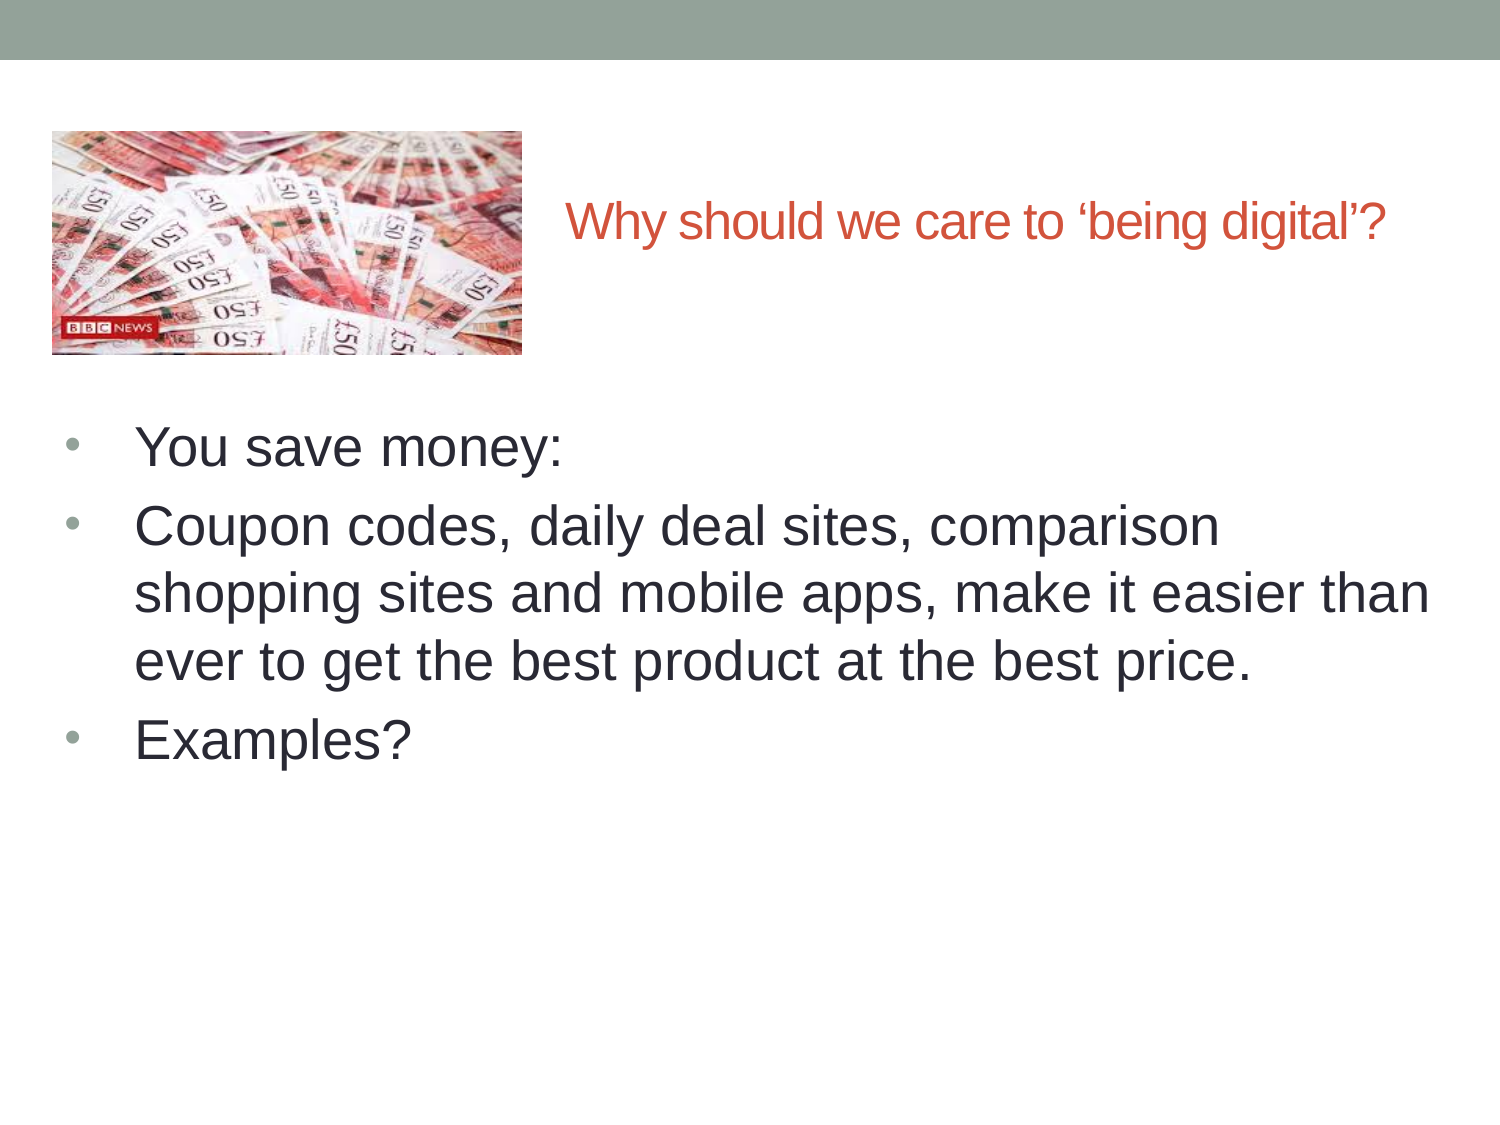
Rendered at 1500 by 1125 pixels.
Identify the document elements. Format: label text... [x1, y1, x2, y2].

title Why should we care to ‘being digital’? [550, 157, 1500, 280]
list You save money: Coupon codes, daily deal sites, comparison shopping sites and mobile apps, make it easier than ever to get the best product at the best price. Examples? [49, 402, 1447, 1003]
picture [52, 131, 522, 356]
